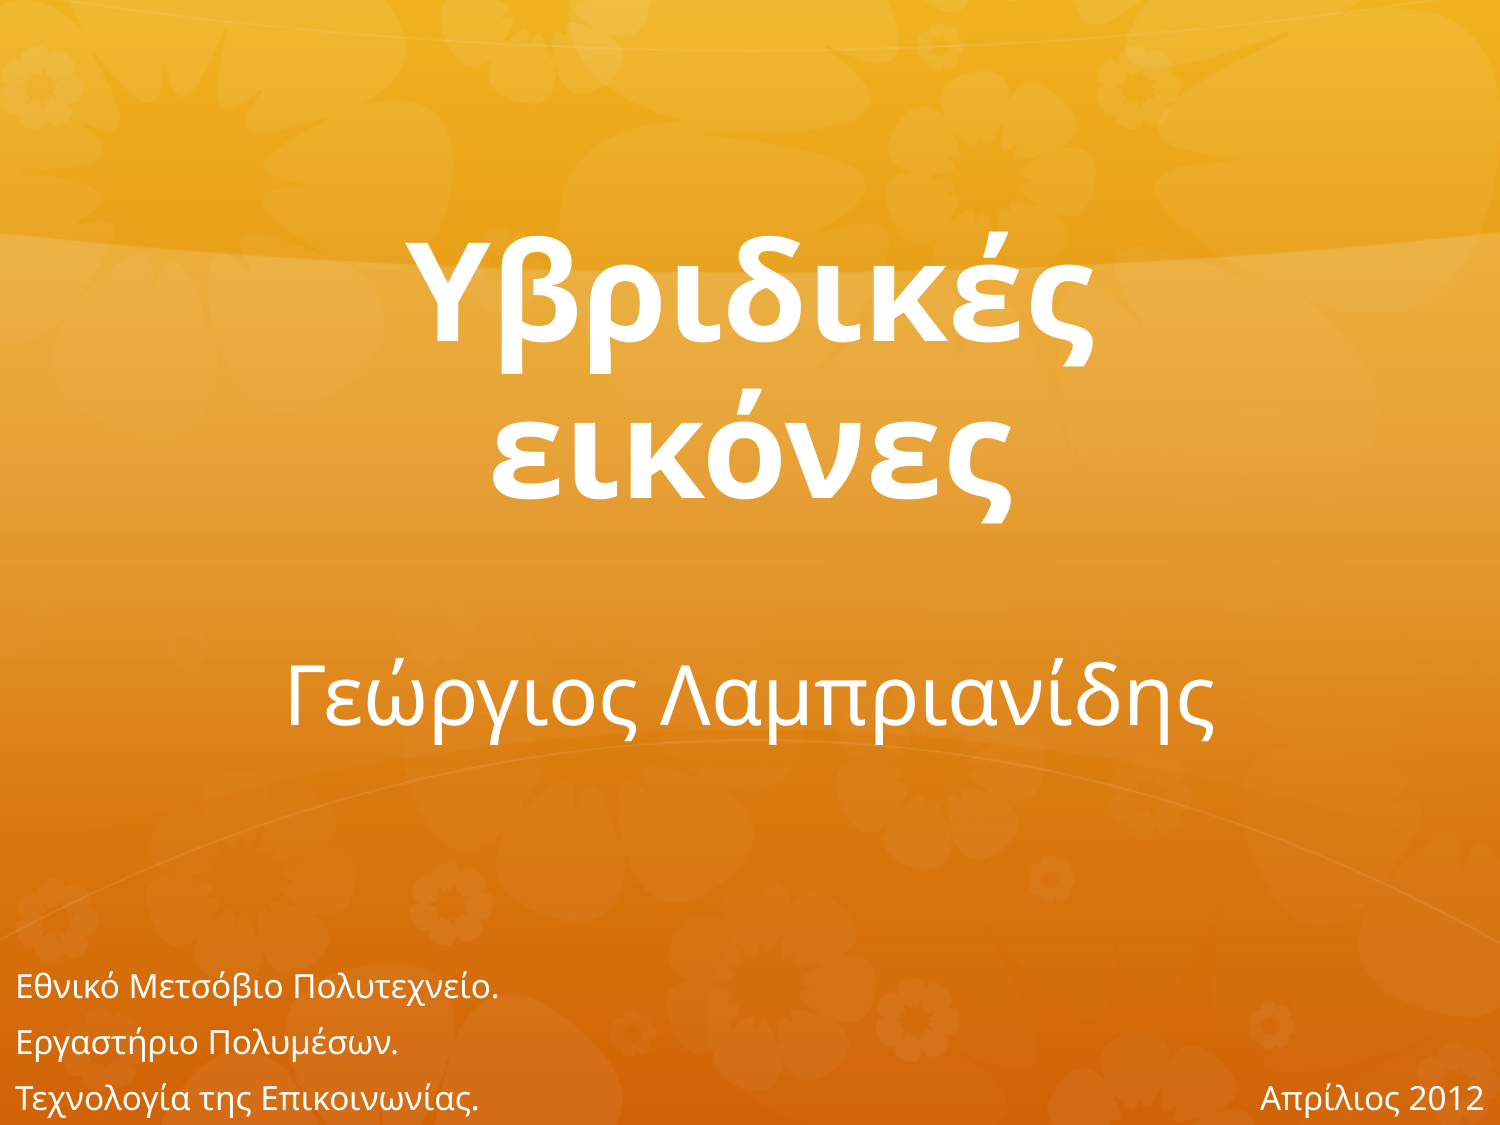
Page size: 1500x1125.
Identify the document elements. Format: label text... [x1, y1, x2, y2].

text_box Εθνικό Μετσόβιο Πολυτεχνείο. Εργαστήριο Πολυμέσων. Τεχνολογία της Επικοινωνίας. [0, 922, 741, 1125]
title Υβριδικές εικόνες [127, 261, 1372, 538]
text_box Απρίλιος 2012 [741, 922, 1500, 1125]
picture [0, 0, 1500, 922]
subtitle Γεώργιος Λαμπριανίδης [127, 624, 1372, 825]
